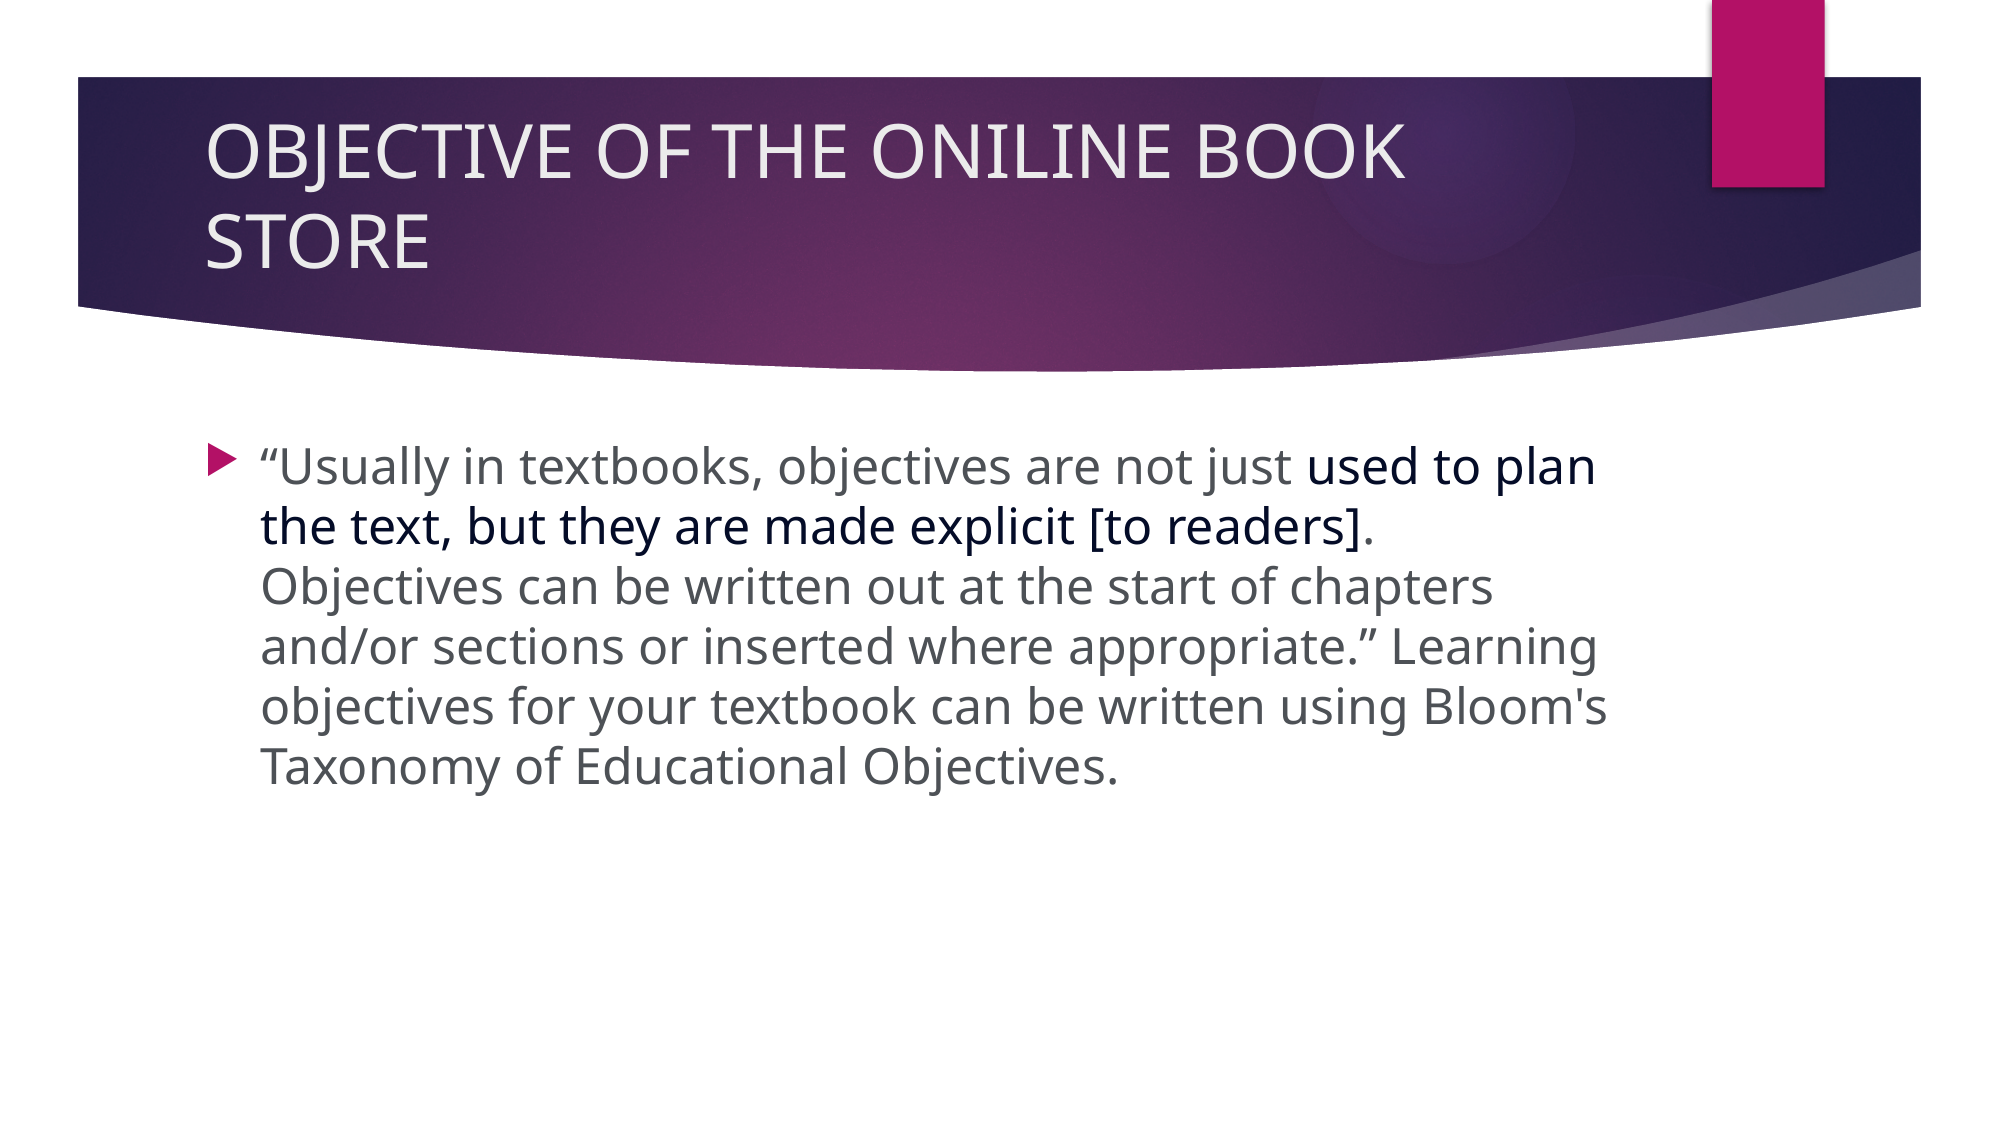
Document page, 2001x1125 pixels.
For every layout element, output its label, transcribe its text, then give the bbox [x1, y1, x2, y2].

title OBJECTIVE OF THE ONILINE BOOK STORE [189, 111, 1627, 276]
list “Usually in textbooks, objectives are not just used to plan the text, but they are made explicit [to readers]. Objectives can be written out at the start of chapters and/or sections or inserted where appropriate.” Learning objectives for your textbook can be written using Bloom's Taxonomy of Educational Objectives. [189, 427, 1638, 988]
